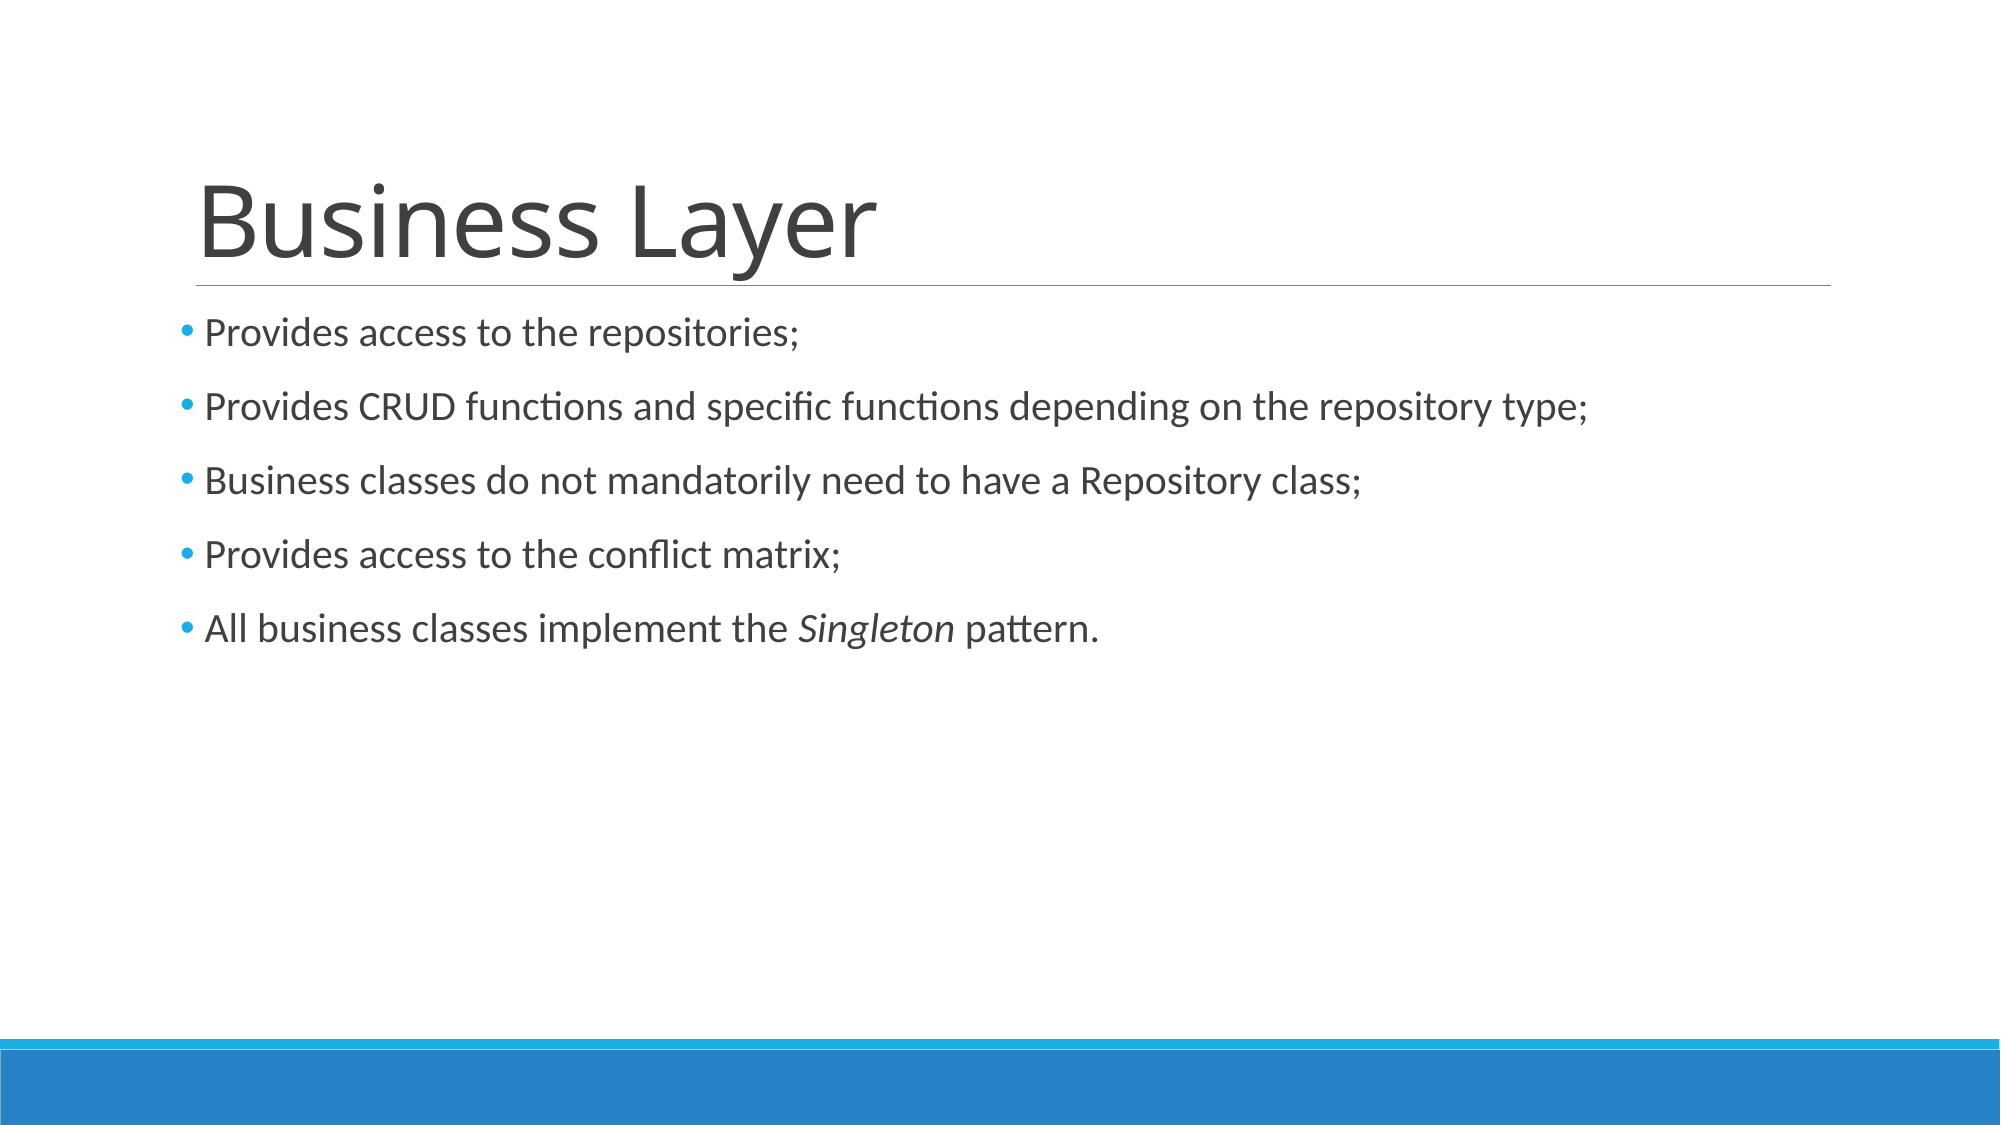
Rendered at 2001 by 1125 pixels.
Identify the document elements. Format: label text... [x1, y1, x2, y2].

title Business Layer [180, 47, 1830, 285]
list Provides access to the repositories; Provides CRUD functions and specific functions depending on the repository type; Business classes do not mandatorily need to have a Repository class; Provides access to the conflict matrix; All business classes implement the Singleton pattern. [180, 302, 1830, 963]
